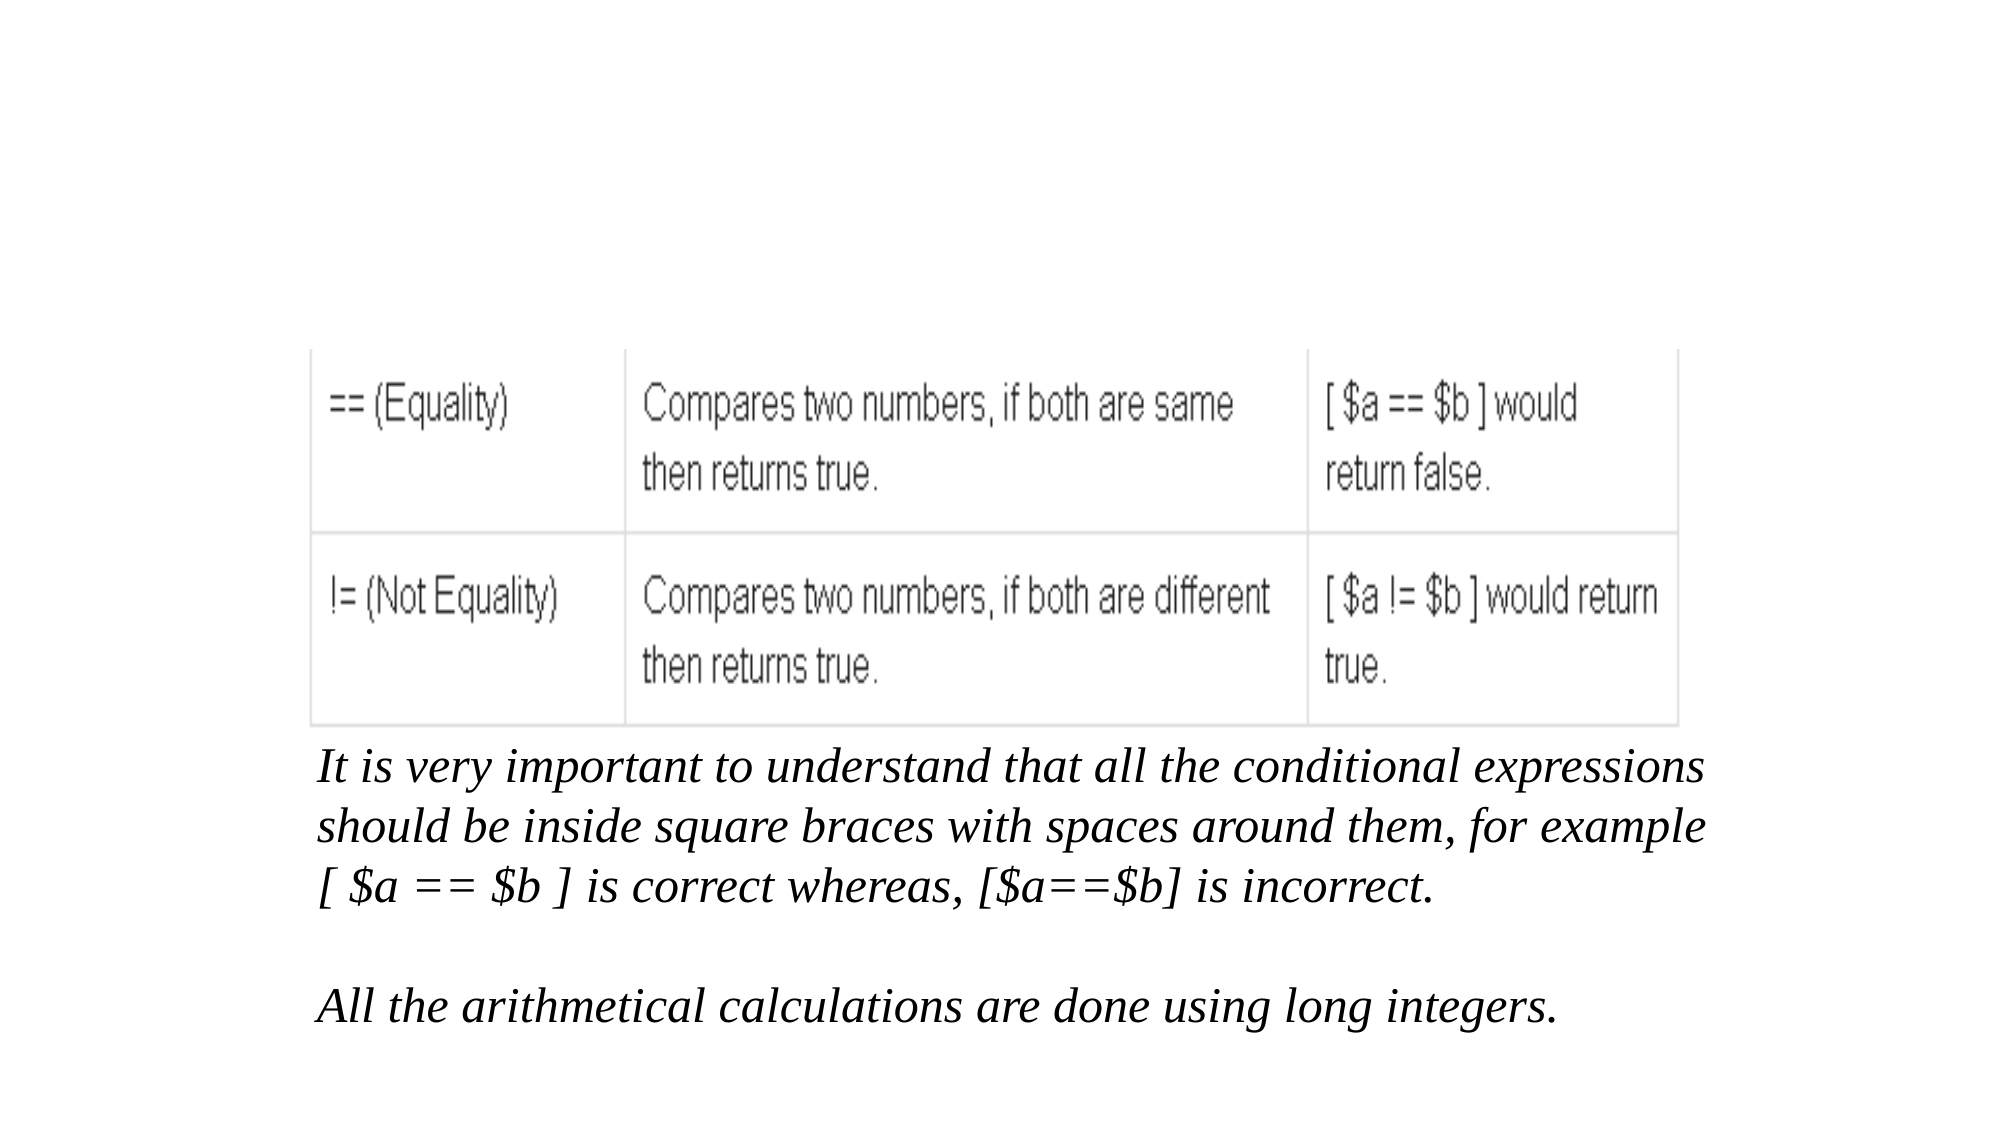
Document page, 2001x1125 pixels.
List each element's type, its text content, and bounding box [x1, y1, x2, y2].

text_box It is very important to understand that all the conditional expressions should be inside square braces with spaces around them, for example [ $a == $b ] is correct whereas, [$a==$b] is incorrect. All the arithmetical calculations are done using long integers. [302, 724, 1750, 1040]
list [299, 349, 1688, 766]
